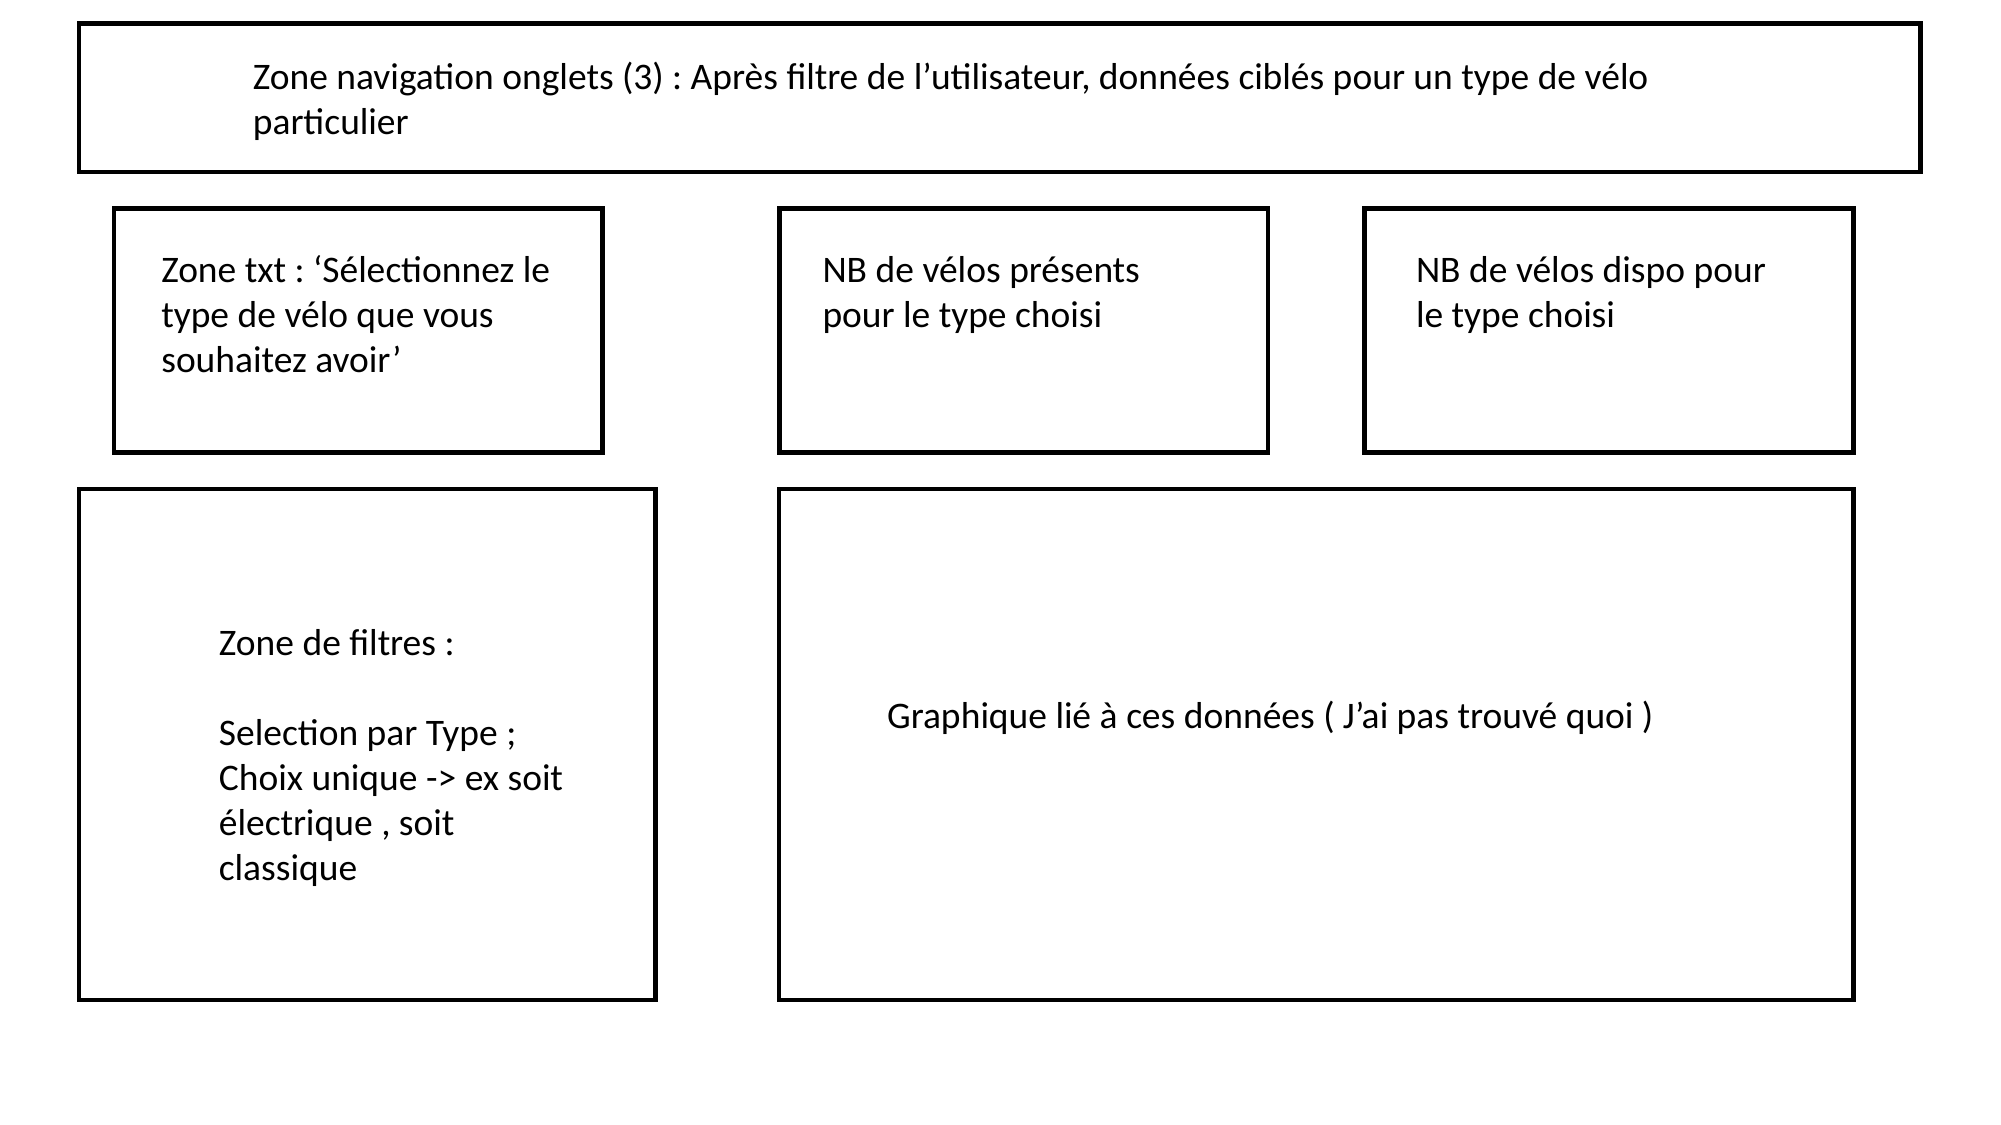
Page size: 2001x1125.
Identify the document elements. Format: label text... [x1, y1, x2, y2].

text_box Zone navigation onglets (3) : Après filtre de l’utilisateur, données ciblés pour un type de vélo particulier [238, 44, 1762, 150]
text_box [778, 207, 1269, 454]
text_box [78, 488, 656, 1001]
text_box Zone de filtres : Selection par Type ; Choix unique -> ex soit électrique , soit classique [204, 610, 603, 941]
text_box NB de vélos dispo pour le type choisi [1401, 237, 1787, 343]
text_box Graphique lié à ces données ( J’ai pas trouvé quoi ) [872, 683, 1787, 744]
text_box Zone txt : ‘Sélectionnez le type de vélo que vous souhaitez avoir’ [146, 237, 571, 388]
text_box [778, 488, 1854, 1001]
text_box [113, 207, 604, 454]
text_box [78, 23, 1922, 173]
text_box [1364, 207, 1854, 454]
text_box NB de vélos présents pour le type choisi [807, 237, 1193, 343]
